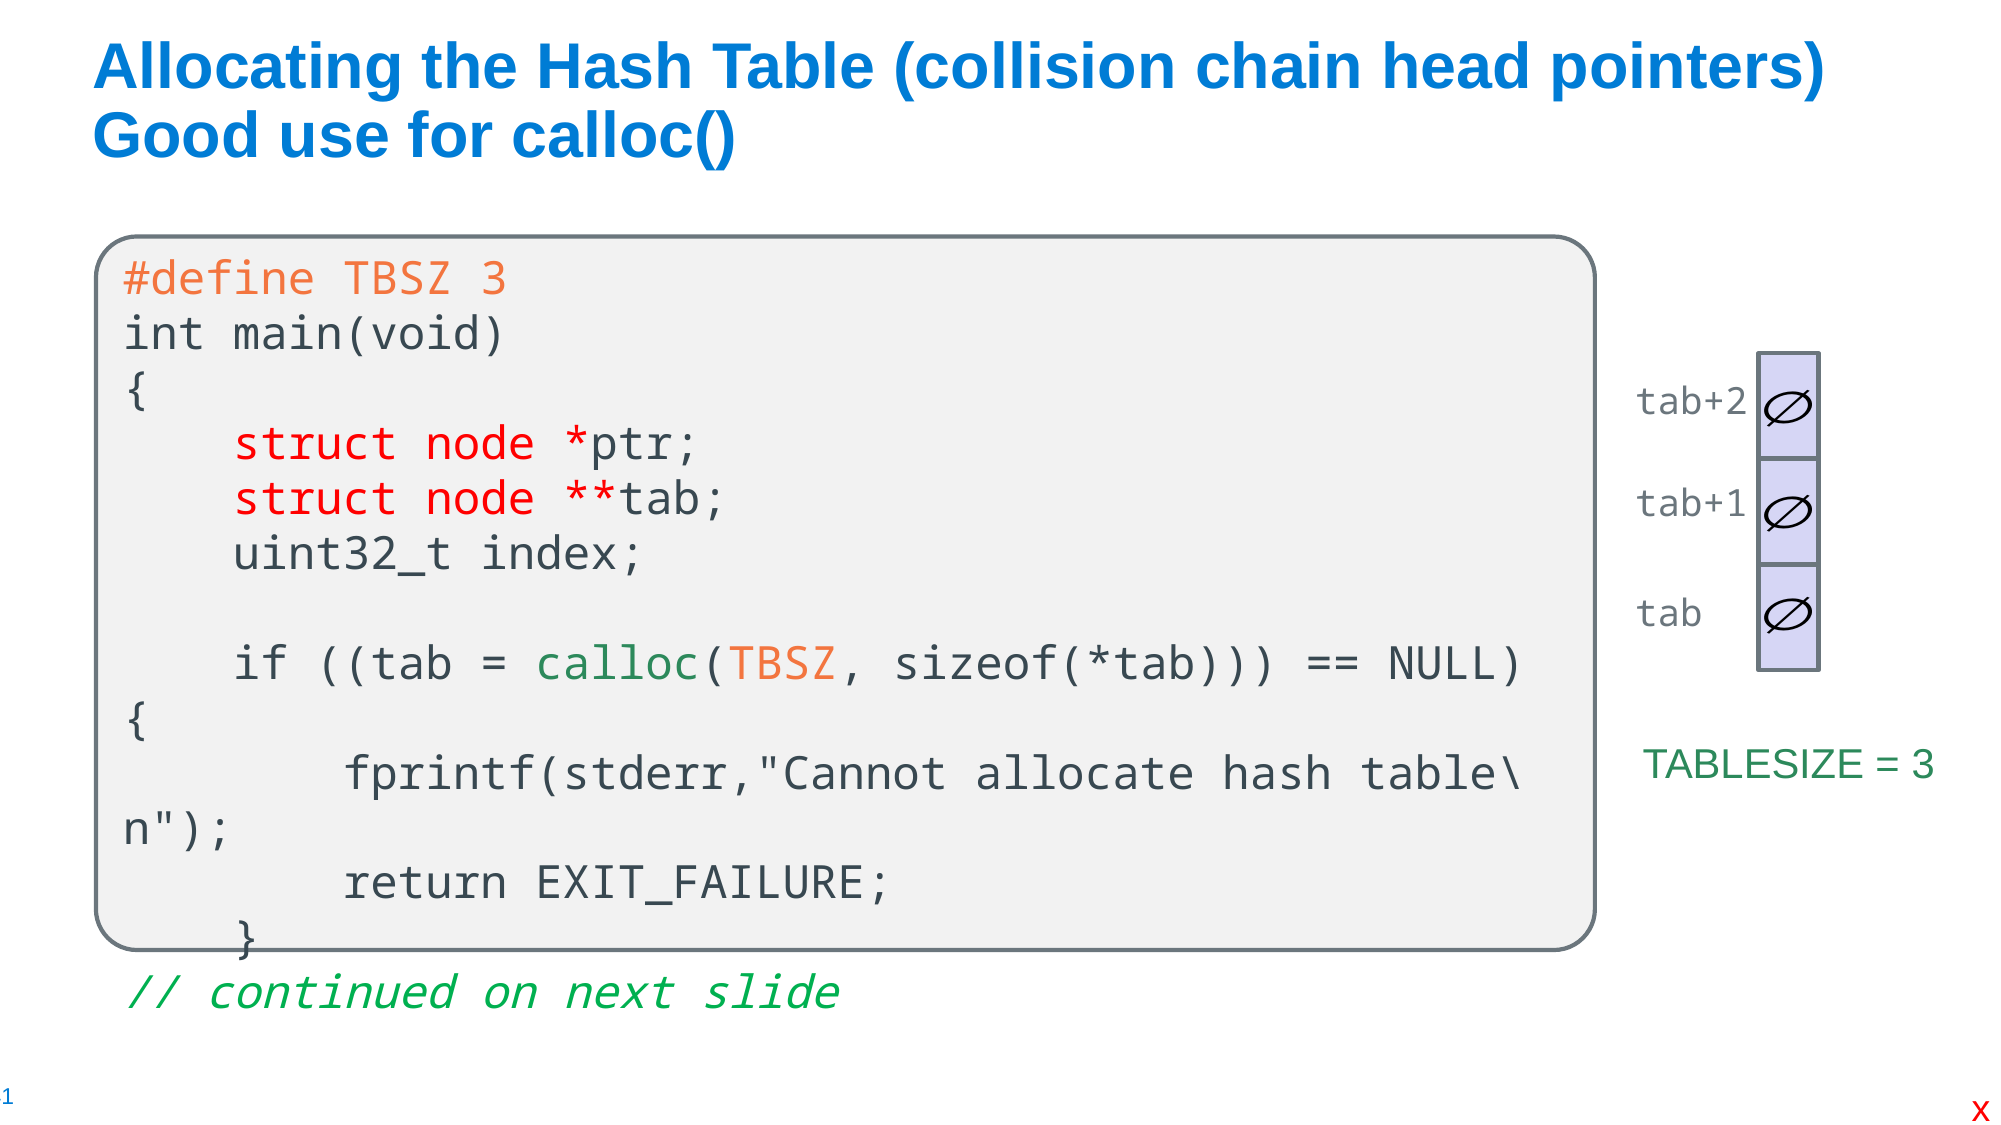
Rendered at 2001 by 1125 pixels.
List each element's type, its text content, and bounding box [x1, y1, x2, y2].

text_box TABLESIZE = 3 [1627, 679, 1950, 794]
text_box [1758, 353, 1819, 458]
text_box [1763, 458, 1819, 564]
text_box #define TBSZ 3 int main(void) { struct node *ptr; struct node **tab; uint32_t index; if ((tab = calloc(TBSZ, sizeof(*tab))) == NULL) { fprintf(stderr,"Cannot allocate hash table\n"); return EXIT_FAILURE; } // continued on next slide [95, 236, 1595, 951]
text_box [1758, 564, 1819, 671]
text_box x [1956, 1076, 2000, 1125]
text_box tab+2 tab+1 tab [1620, 370, 1763, 641]
title Allocating the Hash Table (collision chain head pointers) Good use for calloc() [77, 61, 1885, 180]
